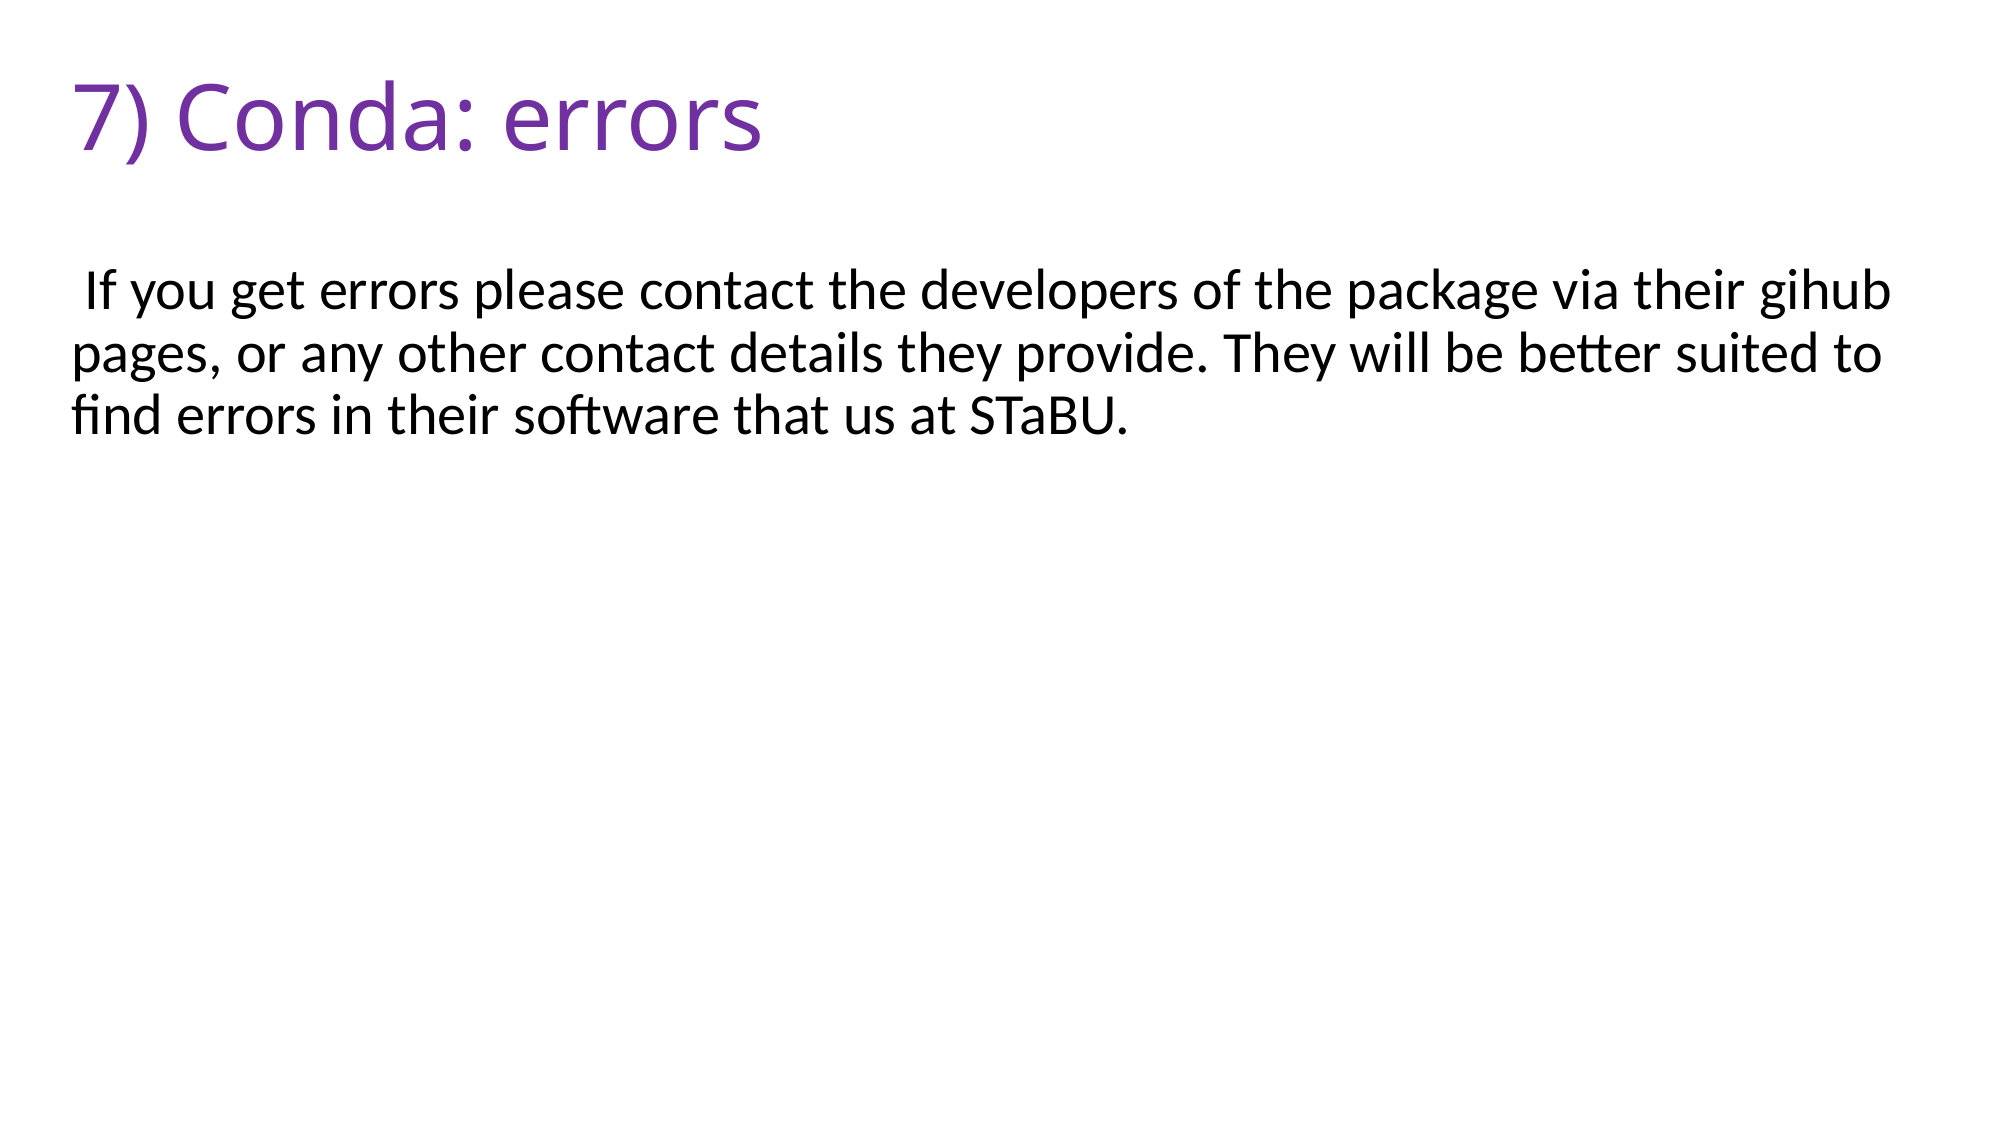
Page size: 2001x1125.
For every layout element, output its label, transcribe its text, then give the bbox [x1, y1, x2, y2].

title 7) Conda: errors [56, 0, 1930, 242]
list If you get errors please contact the developers of the package via their gihub pages, or any other contact details they provide. They will be better suited to find errors in their software that us at STaBU. [56, 251, 1944, 966]
